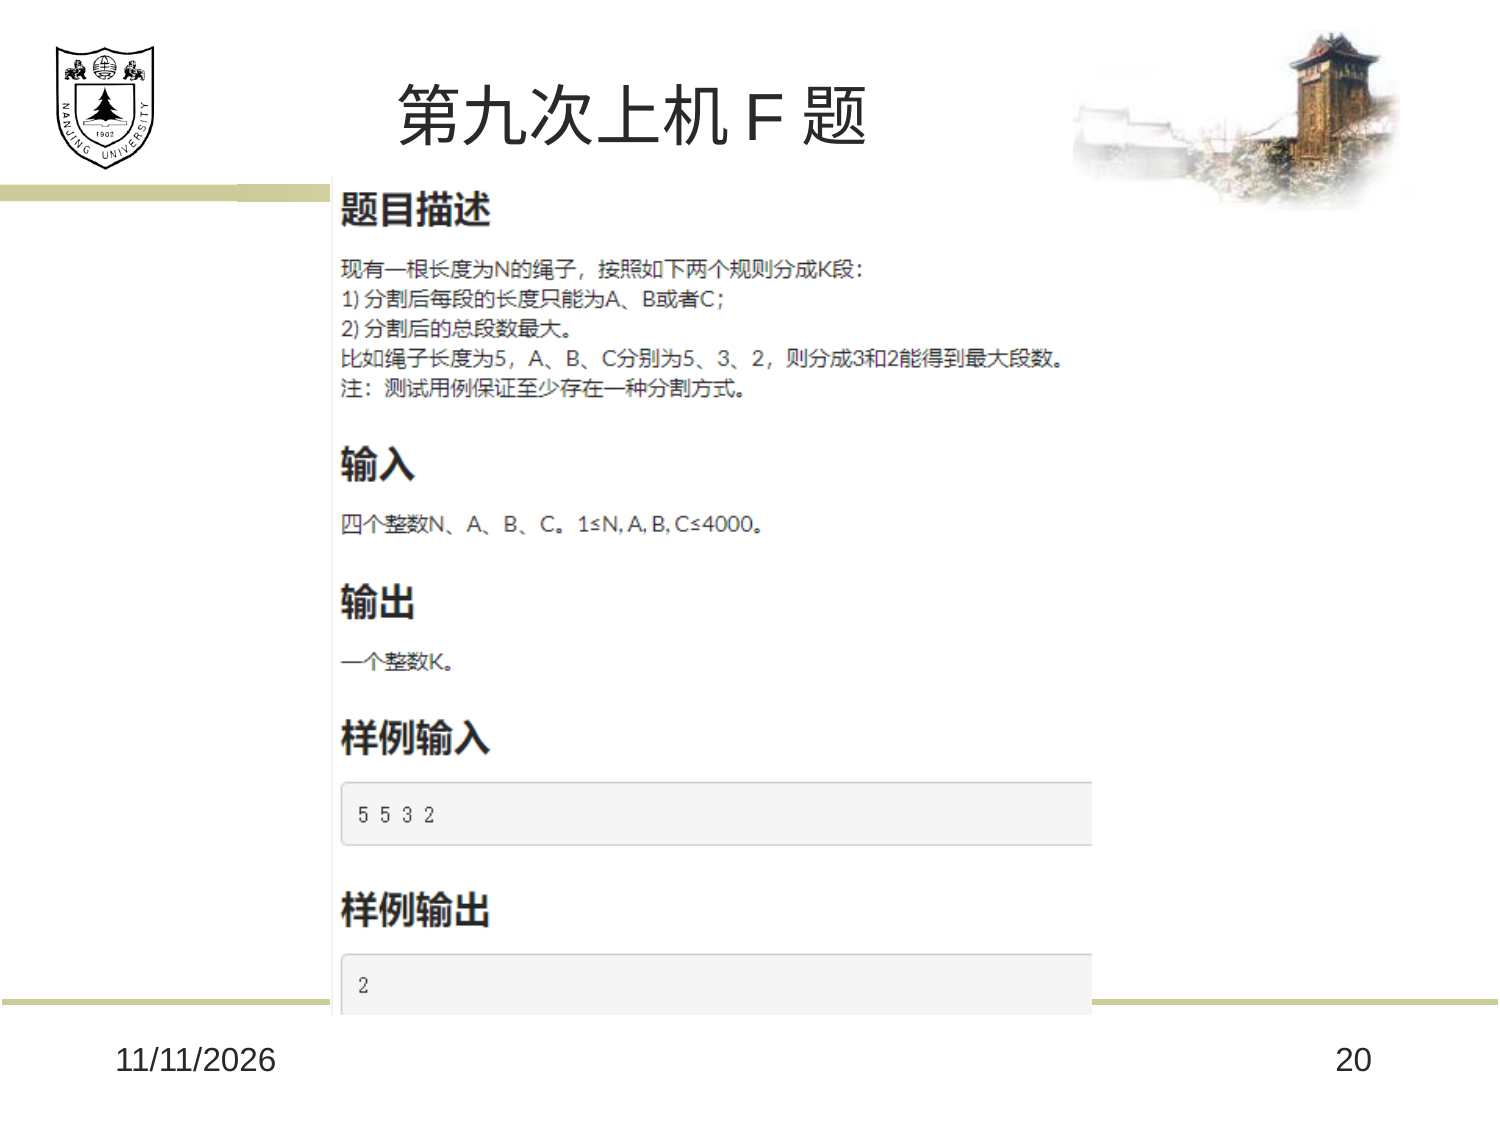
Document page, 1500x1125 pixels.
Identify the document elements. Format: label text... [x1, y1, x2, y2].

picture [2, 30, 1498, 1015]
picture [50, 42, 160, 173]
title 第九次上机F题 [171, 66, 1093, 161]
slide_number 20 [1234, 1030, 1388, 1106]
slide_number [100, 1030, 313, 1106]
